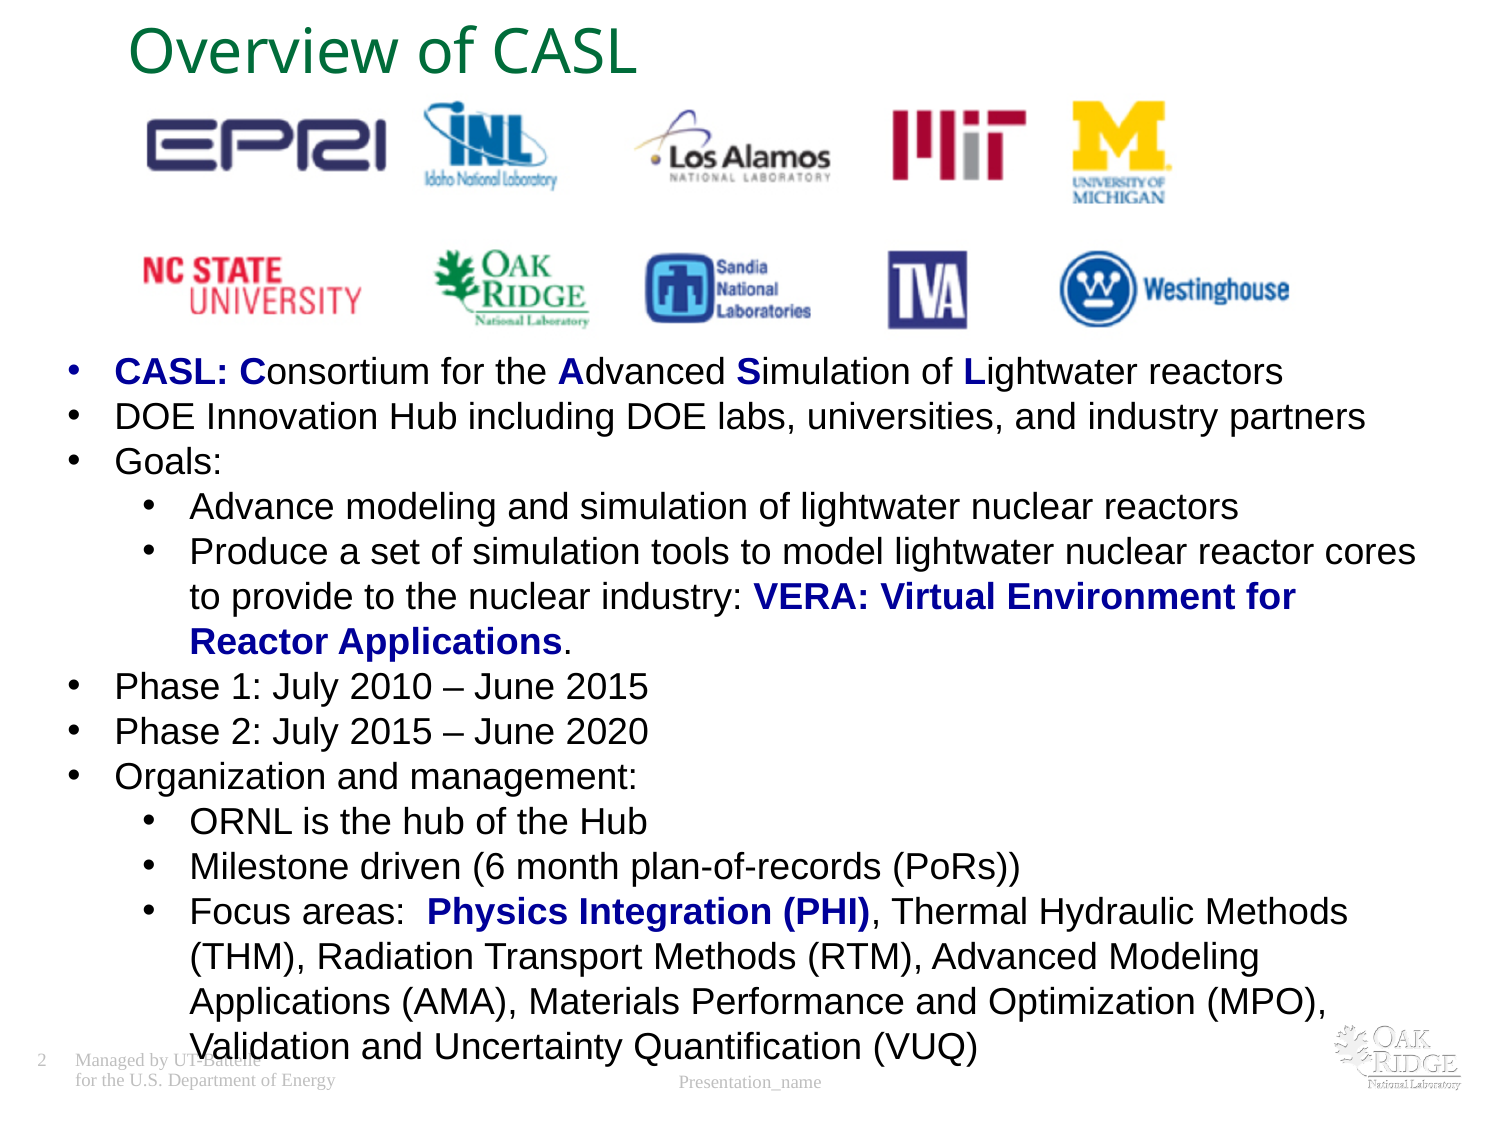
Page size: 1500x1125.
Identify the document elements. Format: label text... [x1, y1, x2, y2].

picture [1325, 1019, 1472, 1095]
text_box CASL: Consortium for the Advanced Simulation of Lightwater reactors DOE Innovation Hub including DOE labs, universities, and industry partners Goals: Advance modeling and simulation of lightwater nuclear reactors Produce a set of simulation tools to model lightwater nuclear reactor cores to provide to the nuclear industry: VERA: Virtual Environment for Reactor Applications. Phase 1: July 2010 – June 2015 Phase 2: July 2015 – June 2020 Organization and management: ORNL is the hub of the Hub Milestone driven (6 month plan-of-records (PoRs)) Focus areas: Physics Integration (PHI), Thermal Hydraulic Methods (THM), Radiation Transport Methods (RTM), Advanced Modeling Applications (AMA), Materials Performance and Optimization (MPO), Validation and Uncertainty Quantification (VUQ) [24, 340, 1461, 1075]
picture [138, 93, 1299, 342]
title Overview of CASL [112, 14, 1388, 78]
